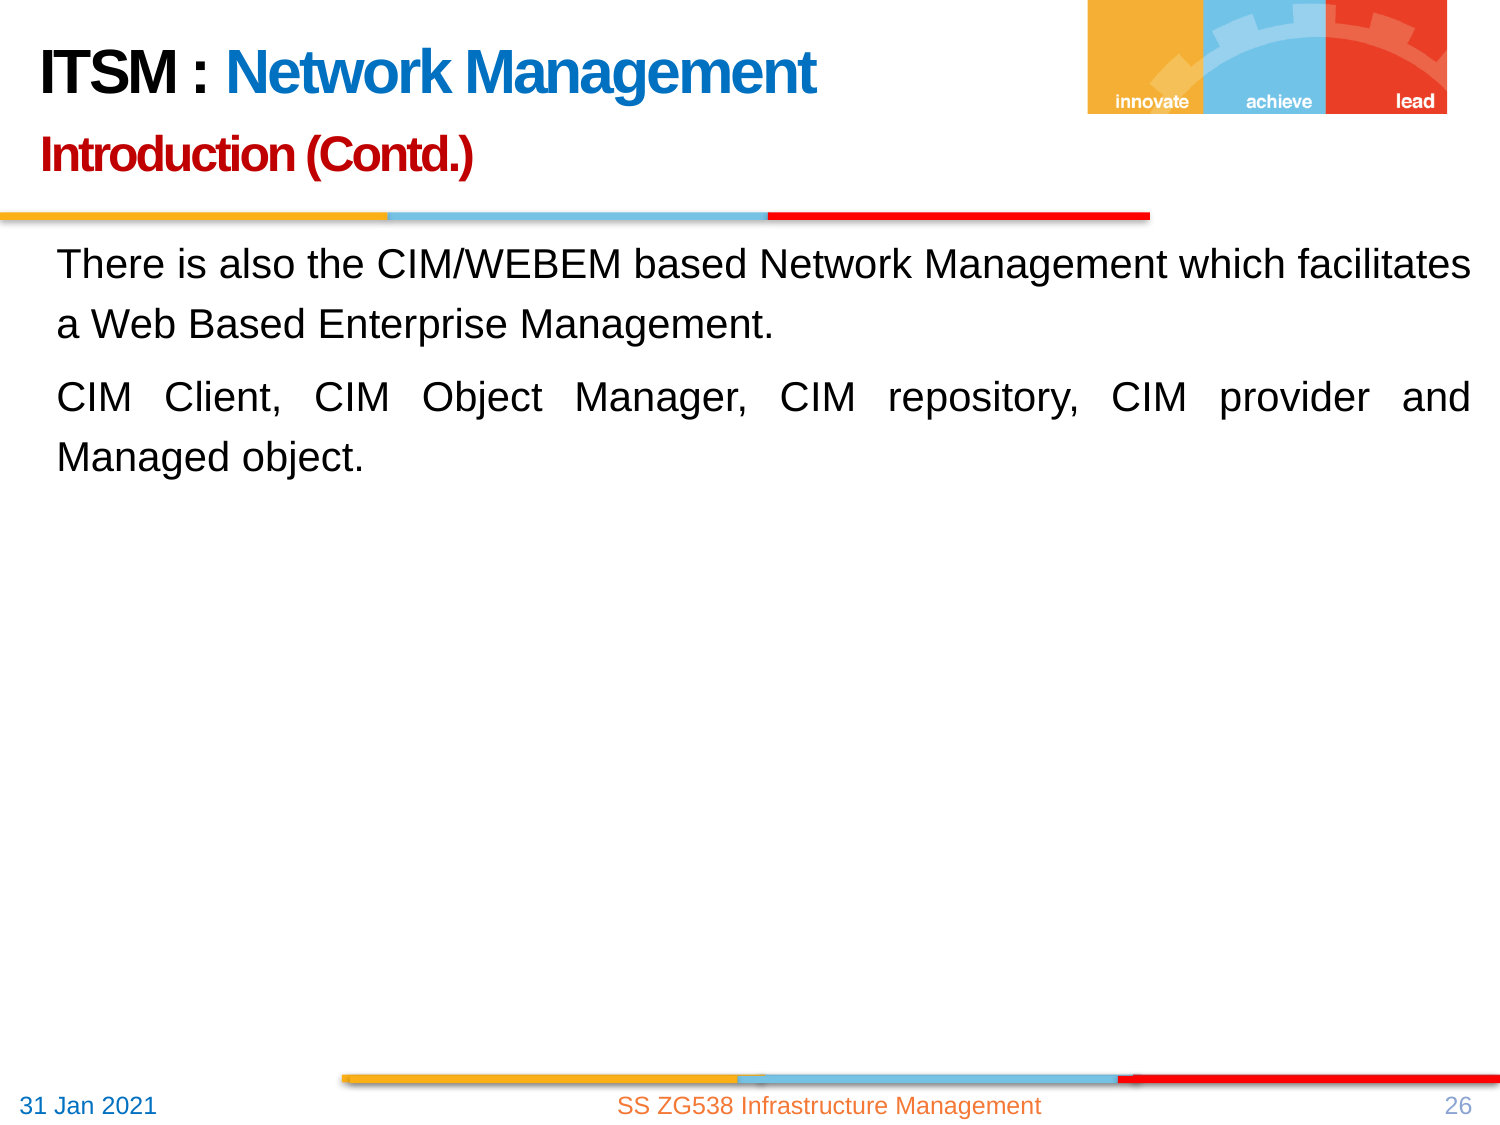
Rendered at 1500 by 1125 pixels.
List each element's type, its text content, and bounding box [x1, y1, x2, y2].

slide_number 26 [1137, 1074, 1488, 1125]
picture [1113, 0, 1448, 114]
list ITSM : Network Management Introduction (Contd.) [24, 0, 1113, 213]
footer SS ZG538 Infrastructure Management [587, 1074, 1073, 1125]
list There is also the CIM/WEBEM based Network Management which facilitates a Web Based Enterprise Management. CIM Client, CIM Object Manager, CIM repository, CIM provider and Managed object. [0, 219, 1488, 1079]
